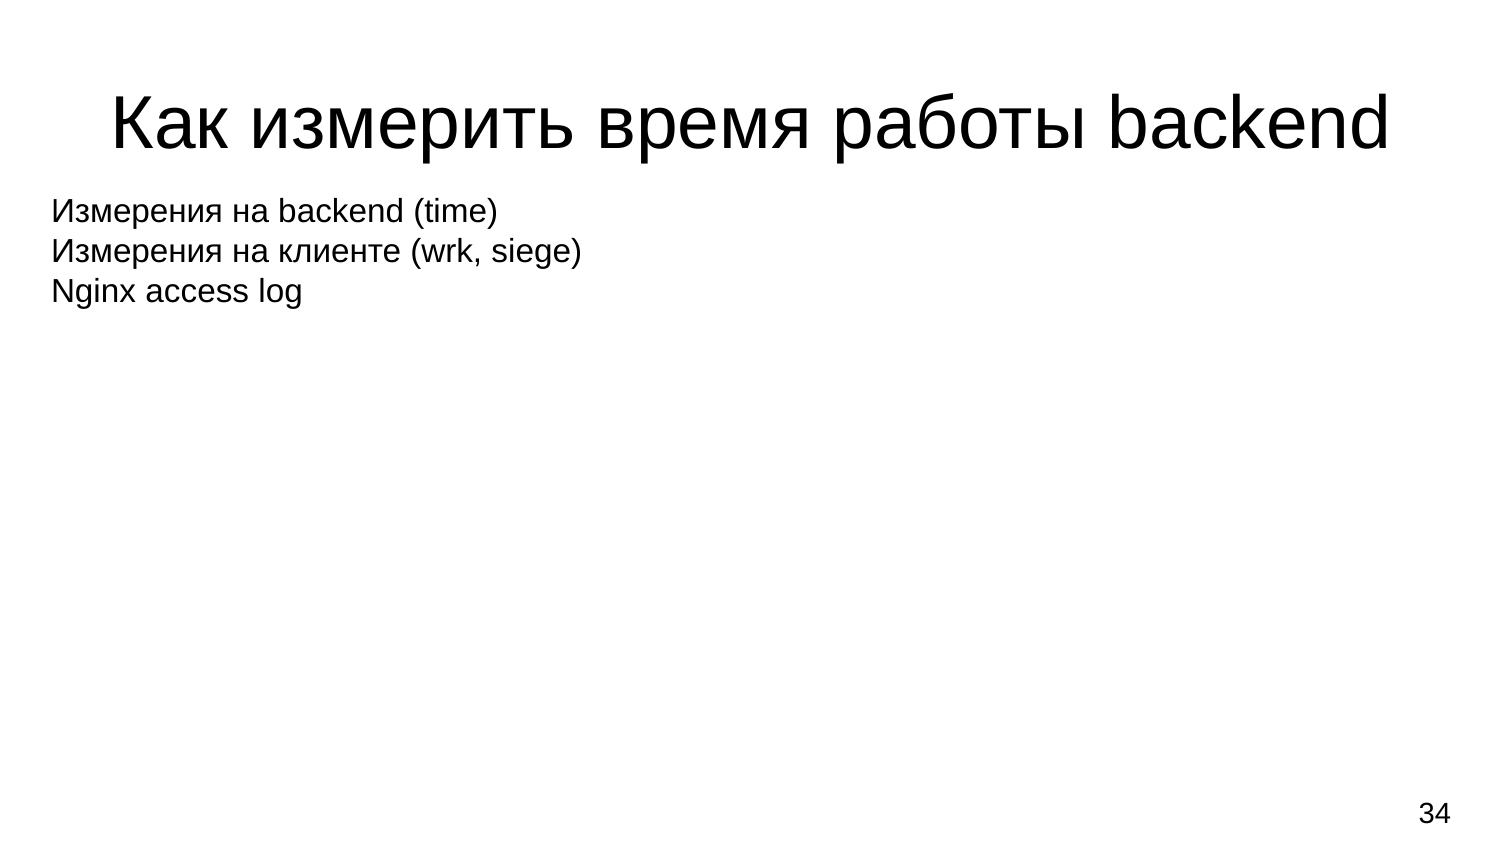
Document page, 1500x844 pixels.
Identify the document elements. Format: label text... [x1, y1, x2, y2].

text_box Как измерить время работы backend [53, 67, 1450, 169]
text_box Измерения на backend (time) Измерения на клиенте (wrk, siege) Nginx access log [51, 188, 1448, 749]
slide_number 34 [1403, 779, 1494, 844]
